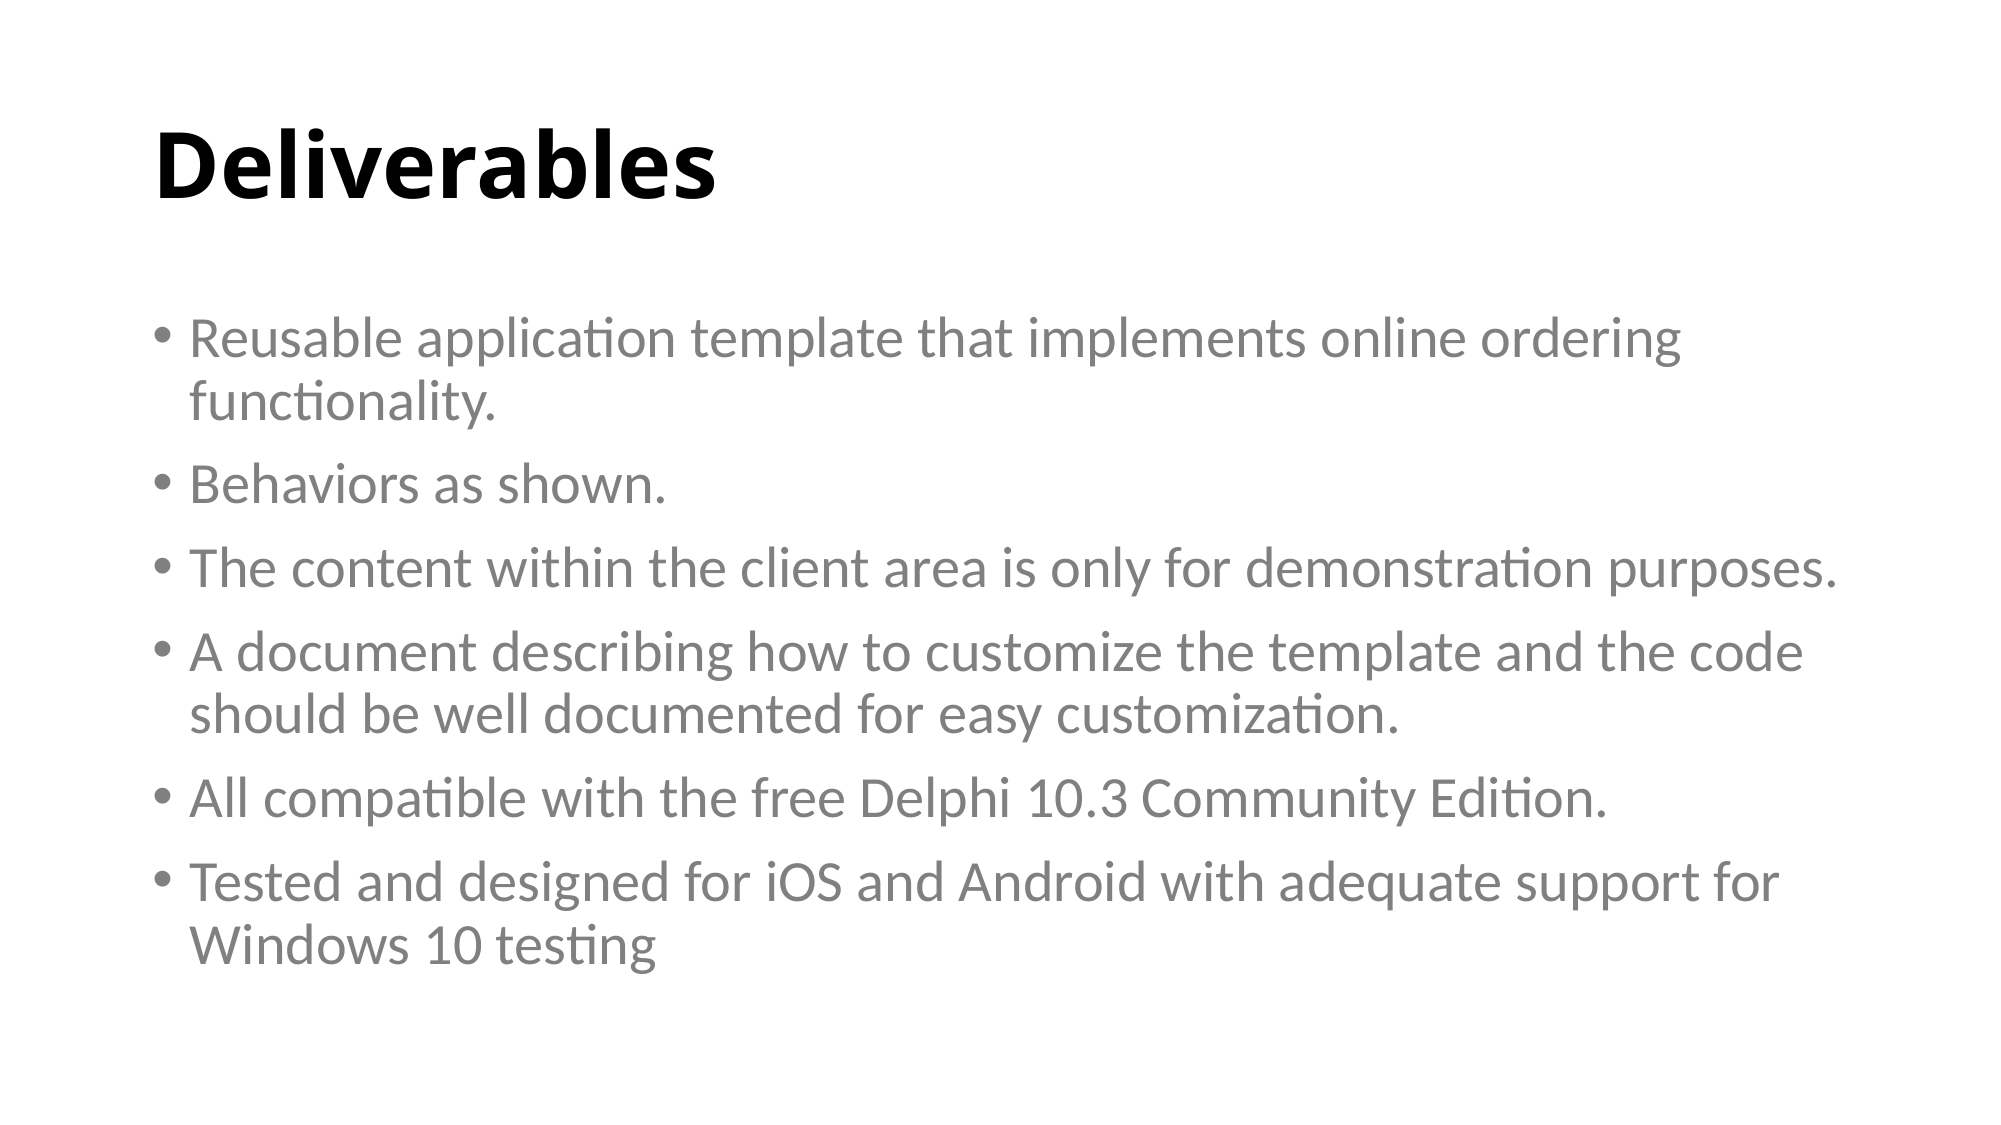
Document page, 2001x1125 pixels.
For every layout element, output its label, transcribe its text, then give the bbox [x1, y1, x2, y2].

title Deliverables [137, 59, 1863, 278]
list Reusable application template that implements online ordering functionality. Behaviors as shown. The content within the client area is only for demonstration purposes. A document describing how to customize the template and the code should be well documented for easy customization. All compatible with the free Delphi 10.3 Community Edition. Tested and designed for iOS and Android with adequate support for Windows 10 testing [137, 299, 1863, 1014]
